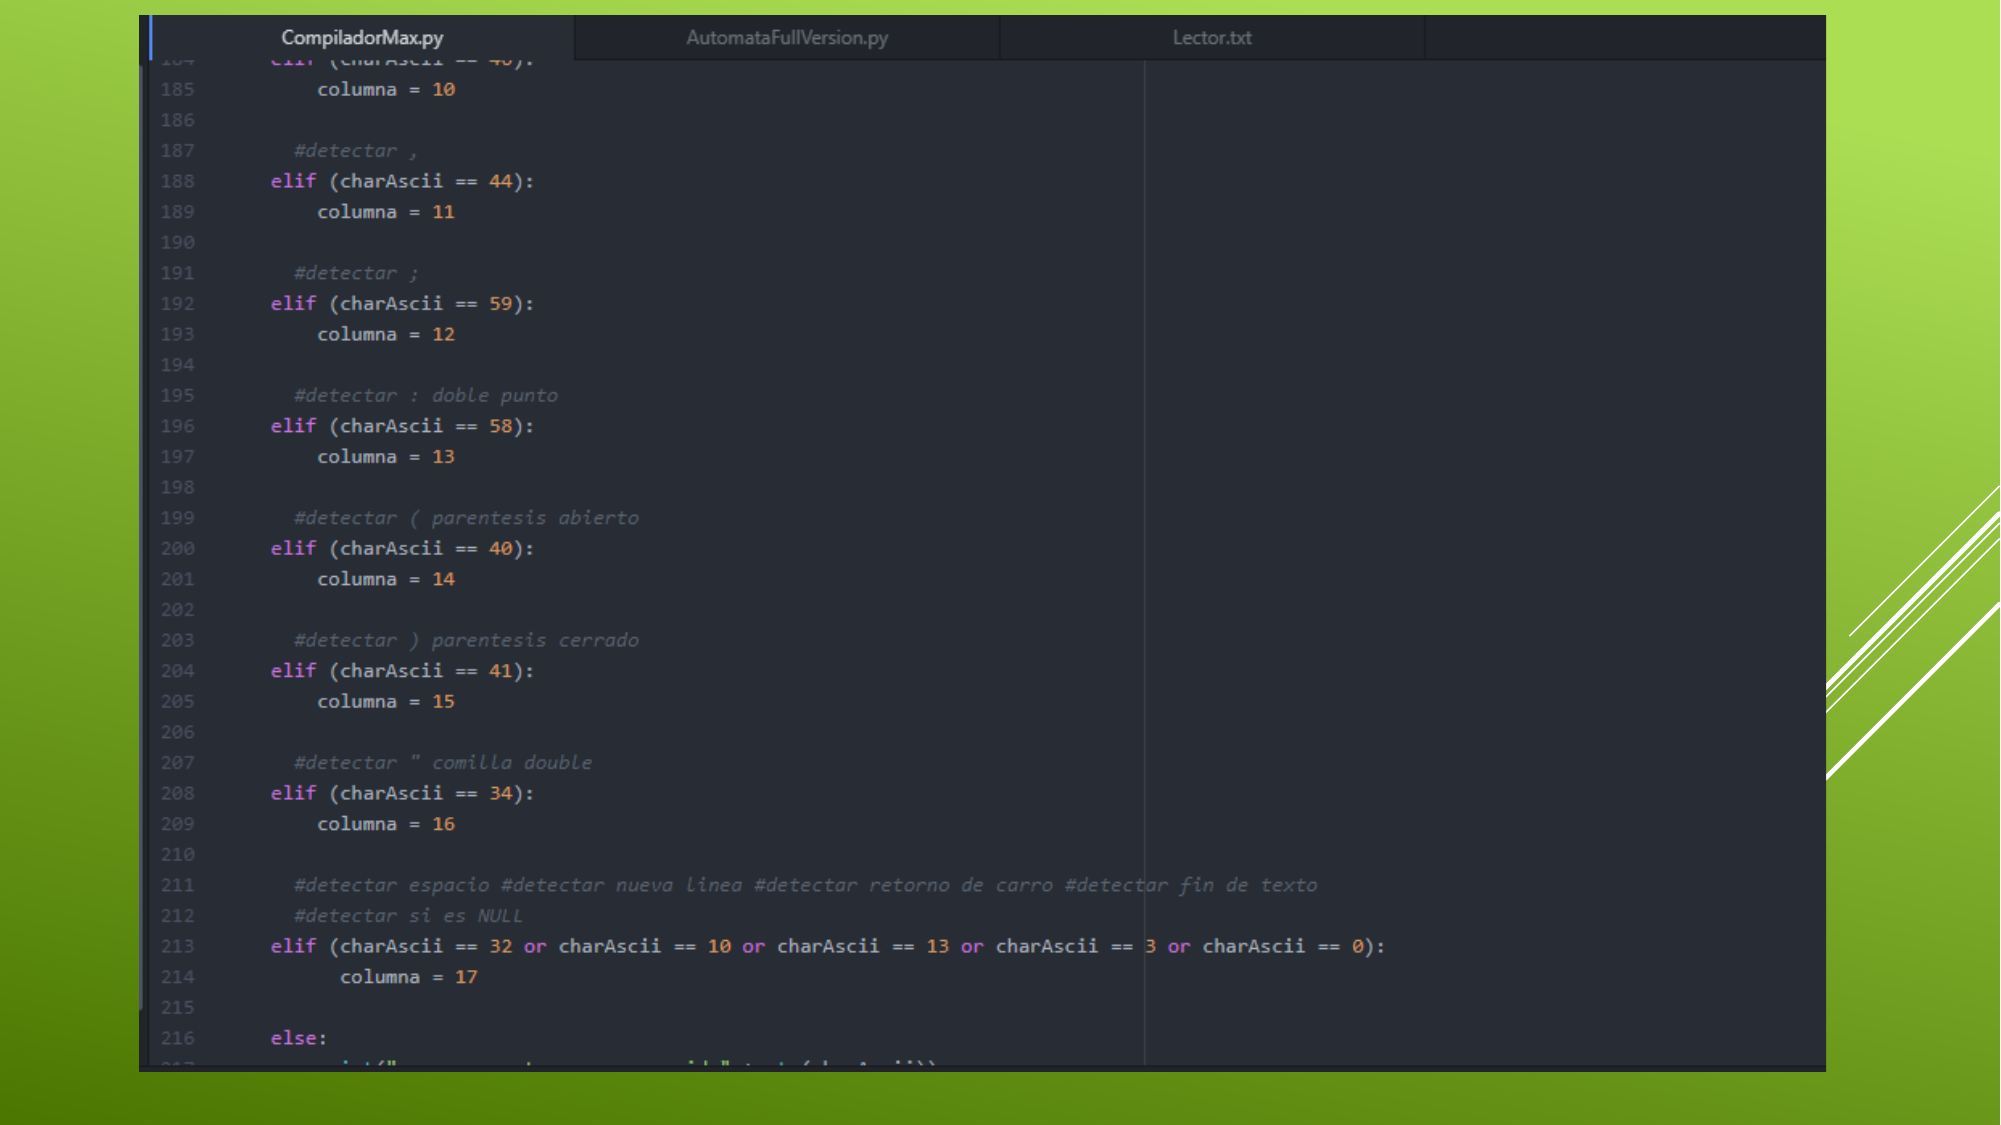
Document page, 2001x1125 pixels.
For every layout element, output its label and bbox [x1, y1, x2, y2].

picture [138, 14, 1827, 1072]
